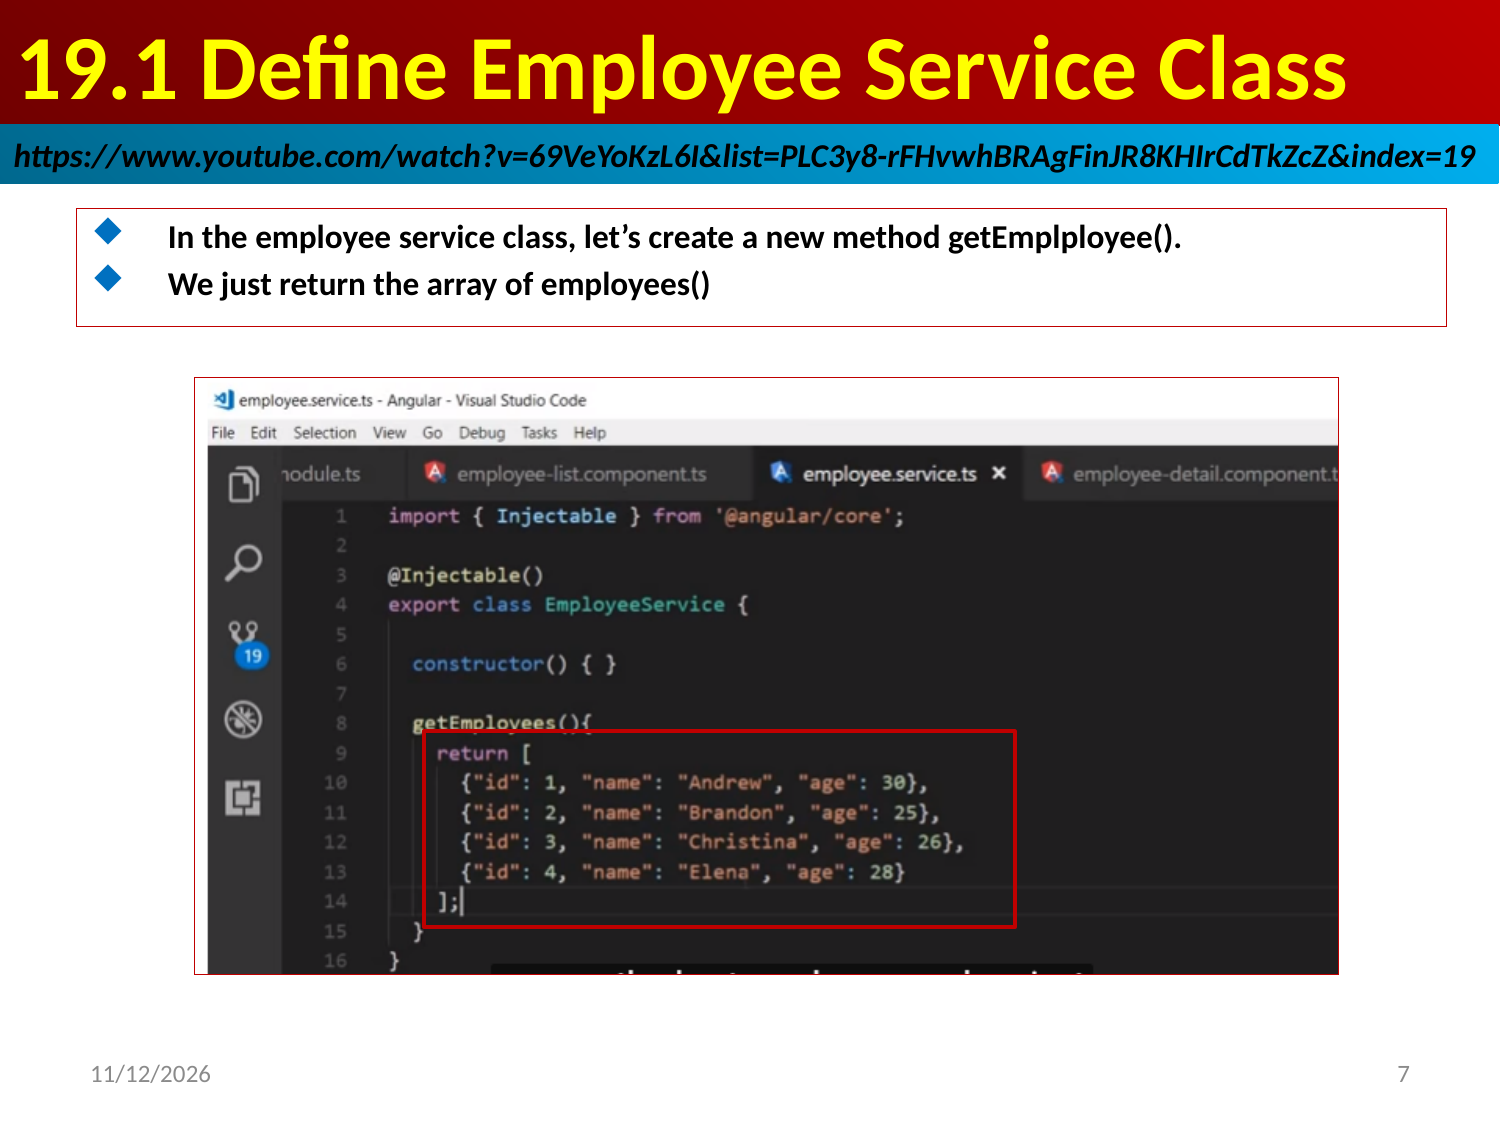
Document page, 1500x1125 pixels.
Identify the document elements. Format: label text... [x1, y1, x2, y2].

slide_number 7 [1074, 1042, 1425, 1103]
title 19.1 Define Employee Service Class [0, 0, 1500, 126]
subtitle In the employee service class, let’s create a new method getEmplployee(). We just return the array of employees() [76, 208, 1447, 327]
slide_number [75, 1042, 425, 1103]
text_box https://www.youtube.com/watch?v=69VeYoKzL6I&list=PLC3y8-rFHvwhBRAgFinJR8KHIrCdTkZcZ&index=19 [0, 124, 1499, 184]
picture [194, 377, 1339, 975]
